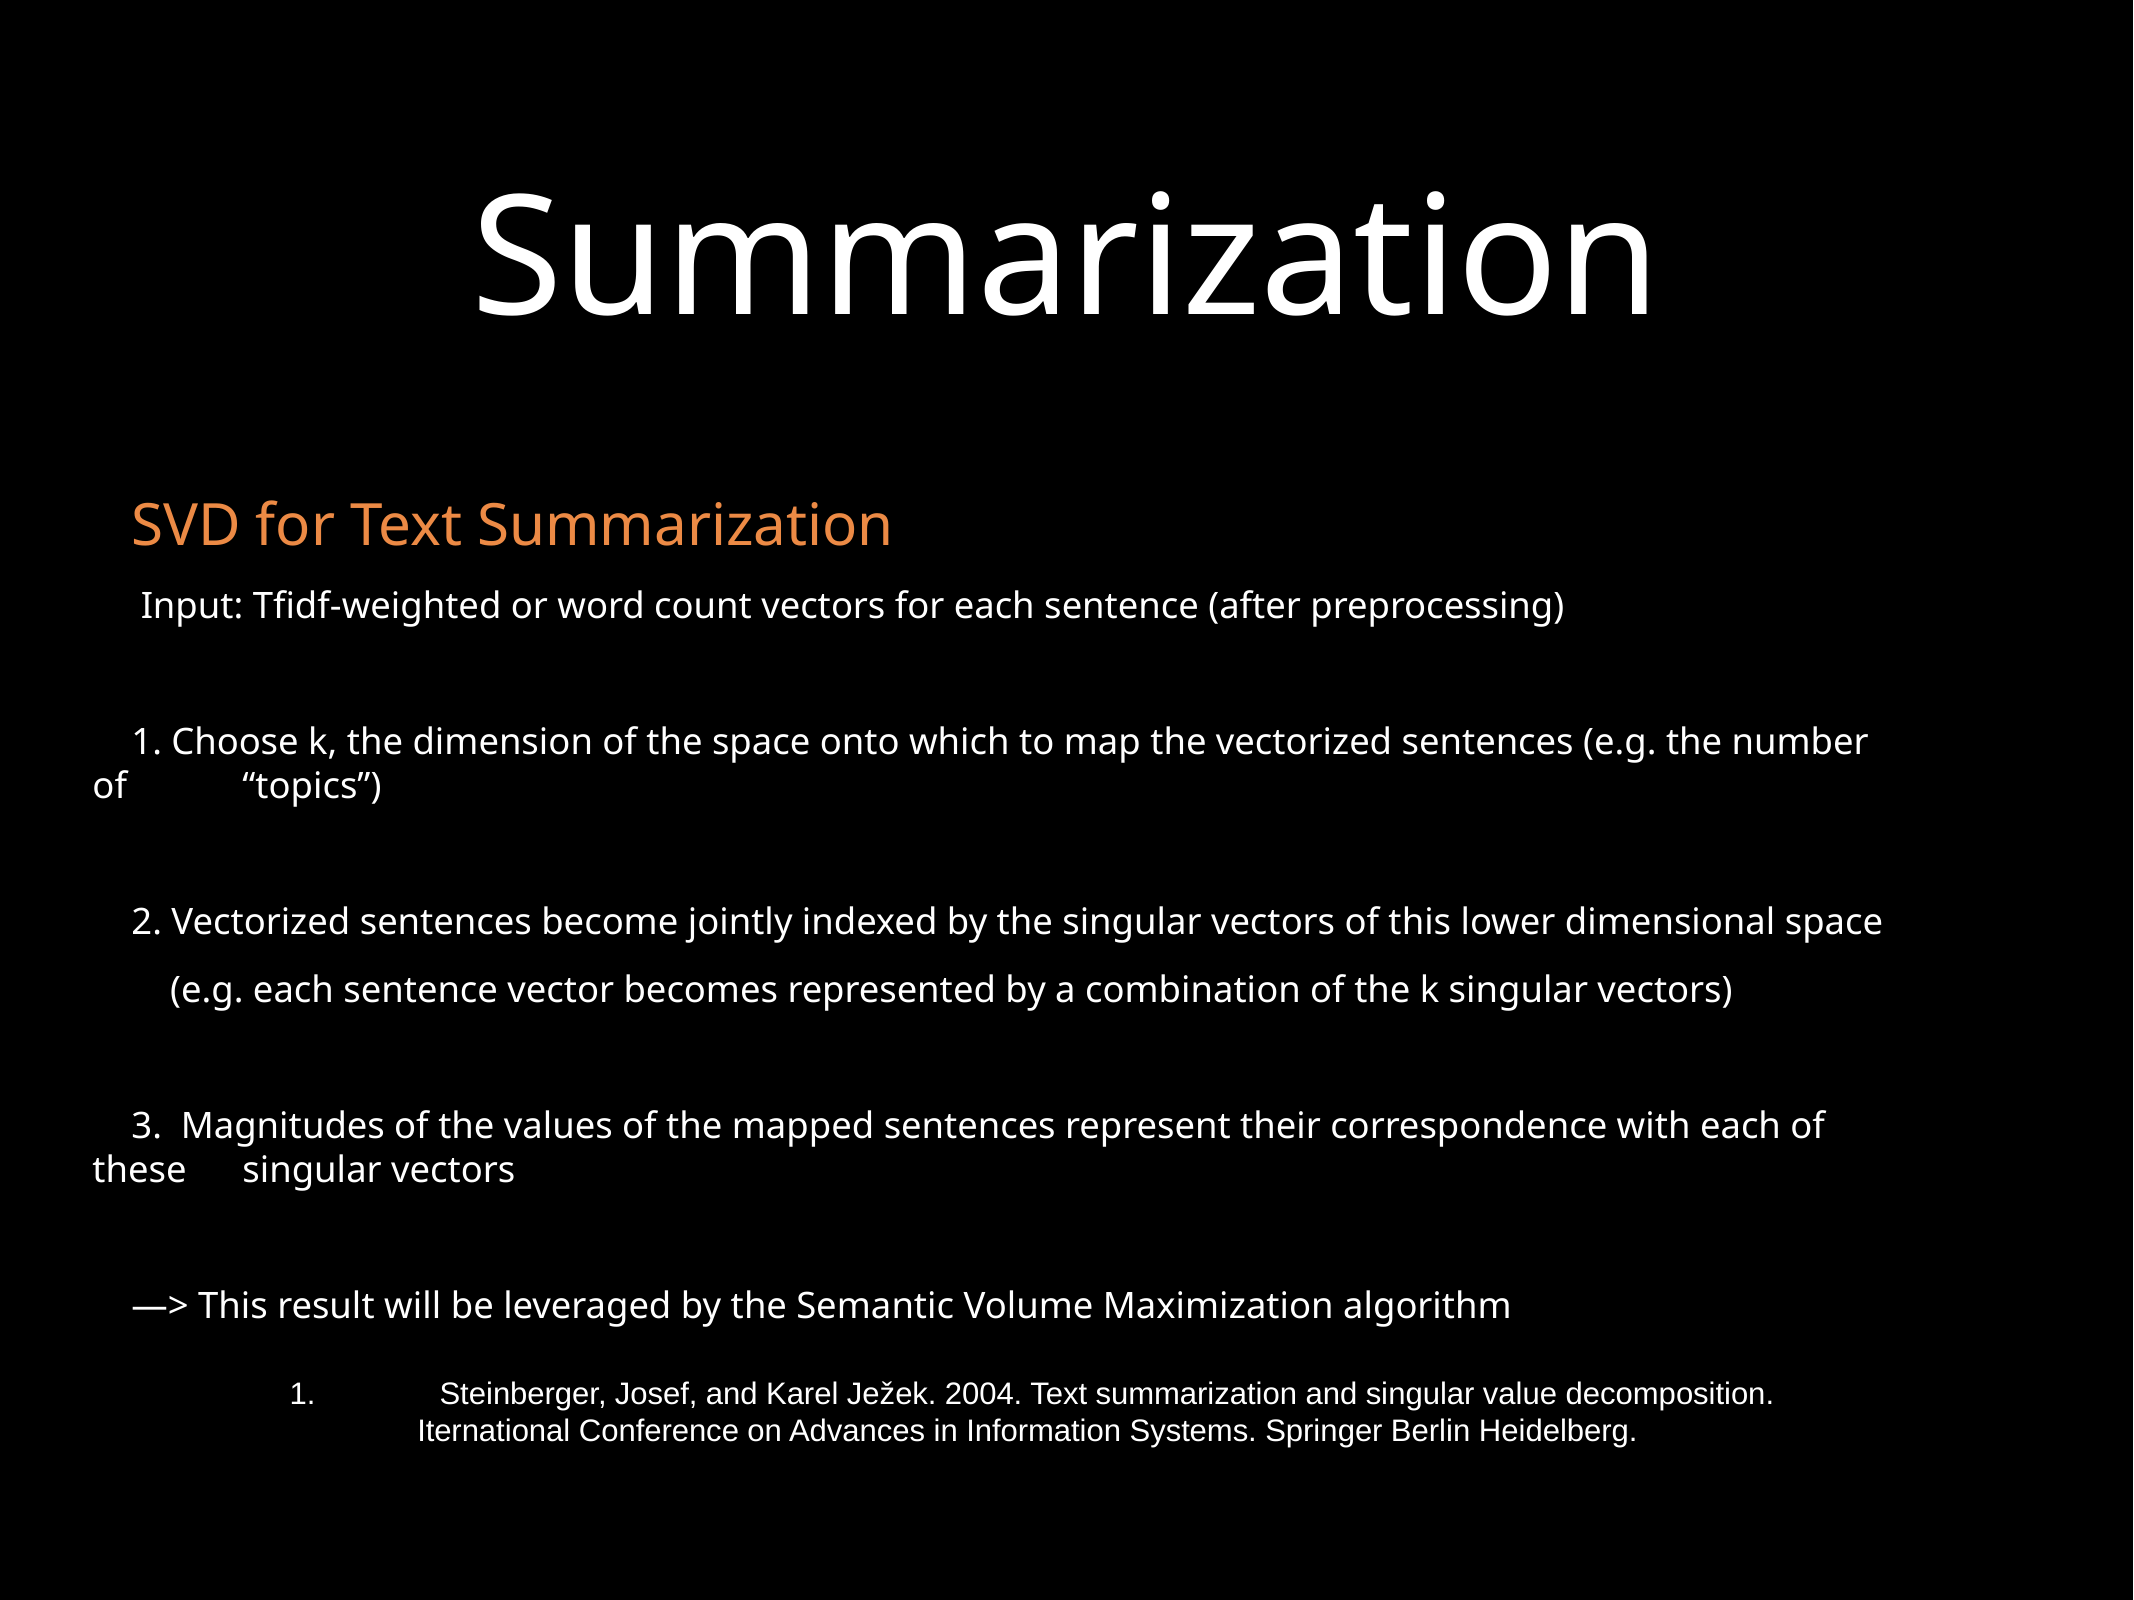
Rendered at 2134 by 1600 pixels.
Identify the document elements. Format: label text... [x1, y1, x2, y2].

title Summarization [155, 70, 1978, 426]
list SVD for Text Summarization Input: Tfidf-weighted or word count vectors for each sentence (after preprocessing) 1. Choose k, the dimension of the space onto which to map the vectorized sentences (e.g. the number of “topics”) 2. Vectorized sentences become jointly indexed by the singular vectors of this lower dimensional space (e.g. each sentence vector becomes represented by a combination of the k singular vectors) 3. Magnitudes of the values of the mapped sentences represent their correspondence with each of these singular vectors —> This result will be leveraged by the Semantic Volume Maximization algorithm [83, 424, 1906, 1457]
text_box 1. Steinberger, Josef, and Karel Ježek. 2004. Text summarization and singular value decomposition. Iternational Conference on Advances in Information Systems. Springer Berlin Heidelberg. [156, 1365, 1833, 1456]
